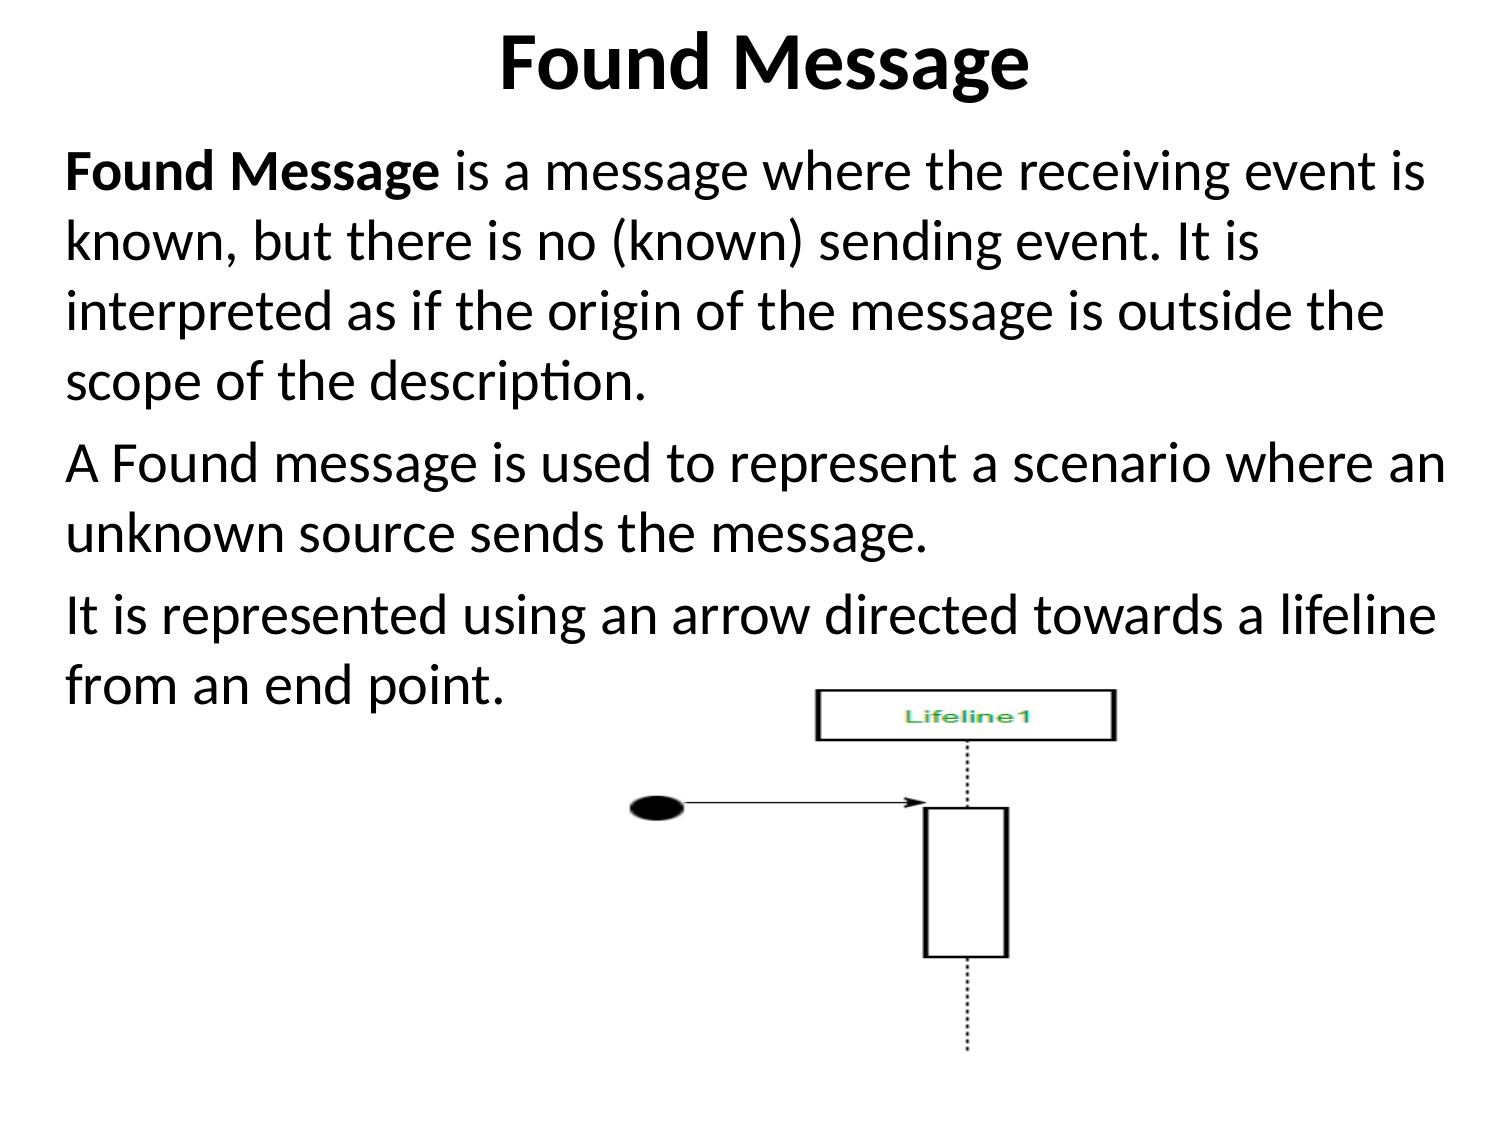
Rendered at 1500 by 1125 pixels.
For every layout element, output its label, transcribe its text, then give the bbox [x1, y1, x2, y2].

title Found Message [137, 0, 1413, 113]
subtitle Found Message is a message where the receiving event is known, but there is no (known) sending event. It is interpreted as if the origin of the message is outside the scope of the description. A Found message is used to represent a scenario where an unknown source sends the message. It is represented using an arrow directed towards a lifeline from an end point. [50, 125, 1463, 713]
picture [612, 662, 1226, 1091]
